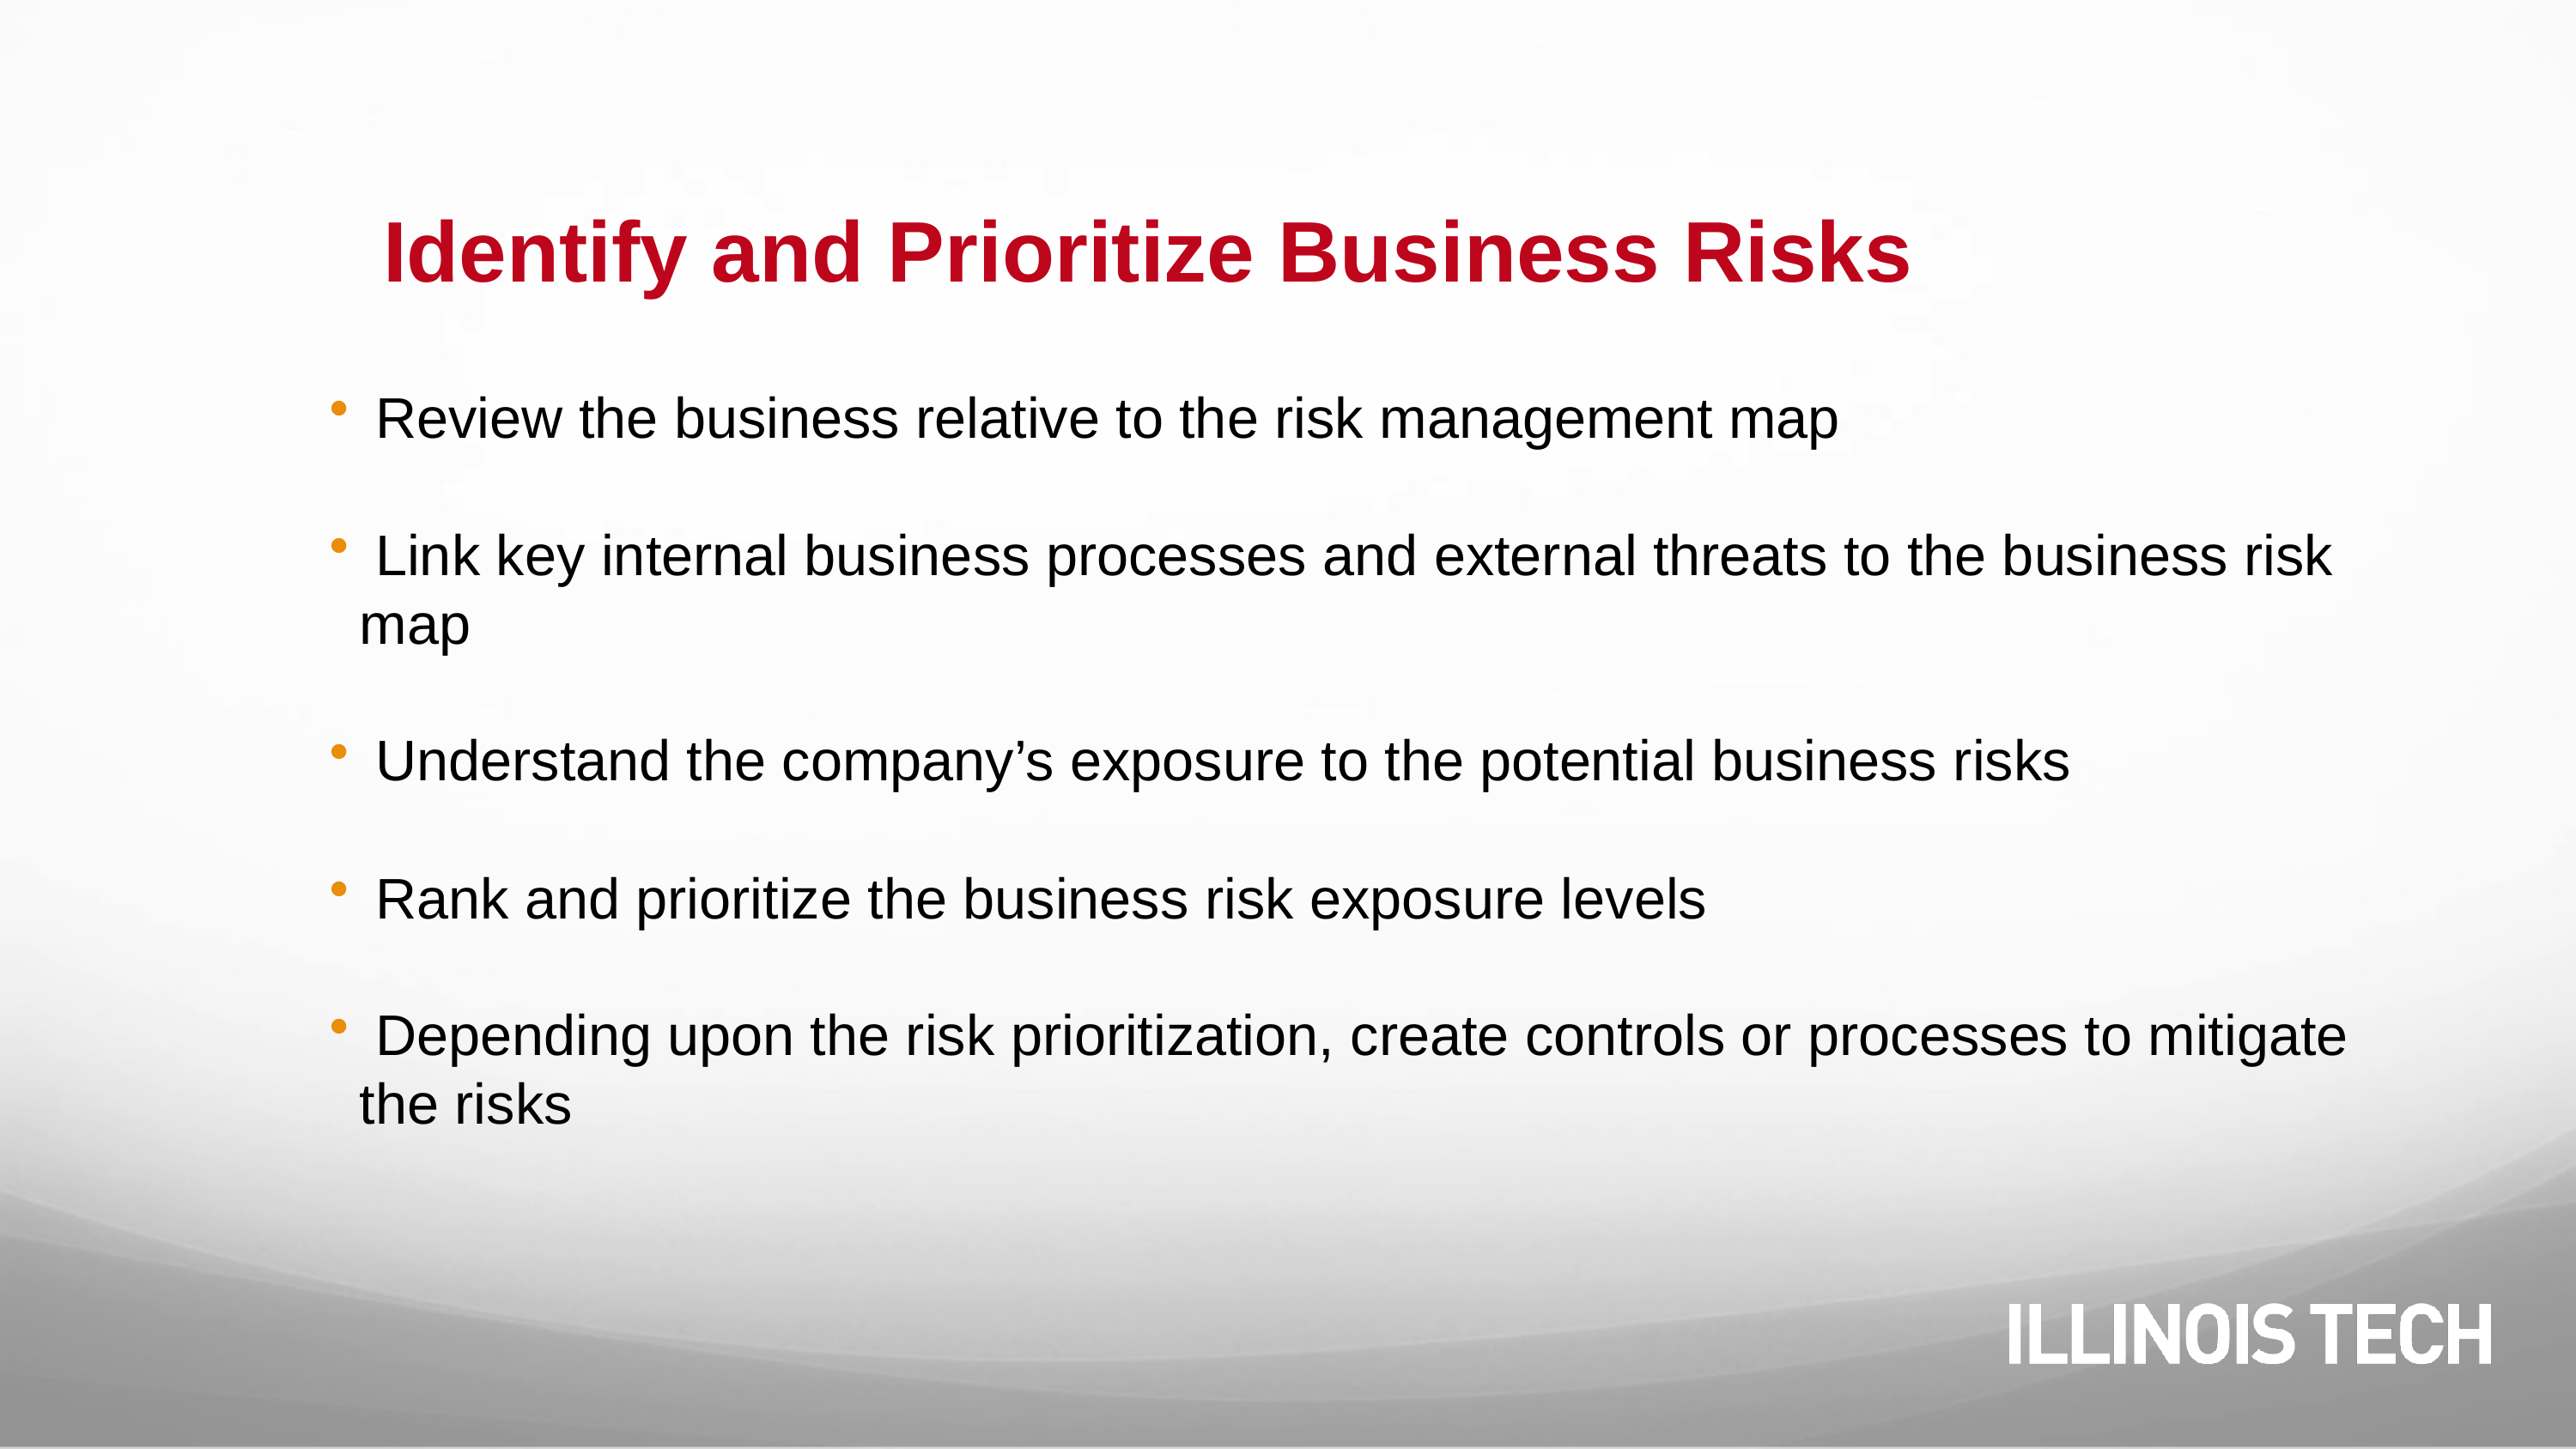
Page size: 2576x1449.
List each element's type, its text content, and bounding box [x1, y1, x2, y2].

picture [0, 0, 2576, 1449]
text_box Review the business relative to the risk management map Link key internal business processes and external threats to the business risk map Understand the company’s exposure to the potential business risks Rank and prioritize the business risk exposure levels Depending upon the risk prioritization, create controls or processes to mitigate the risks [316, 306, 2394, 1380]
title Identify and Prioritize Business Risks [370, 64, 2206, 306]
